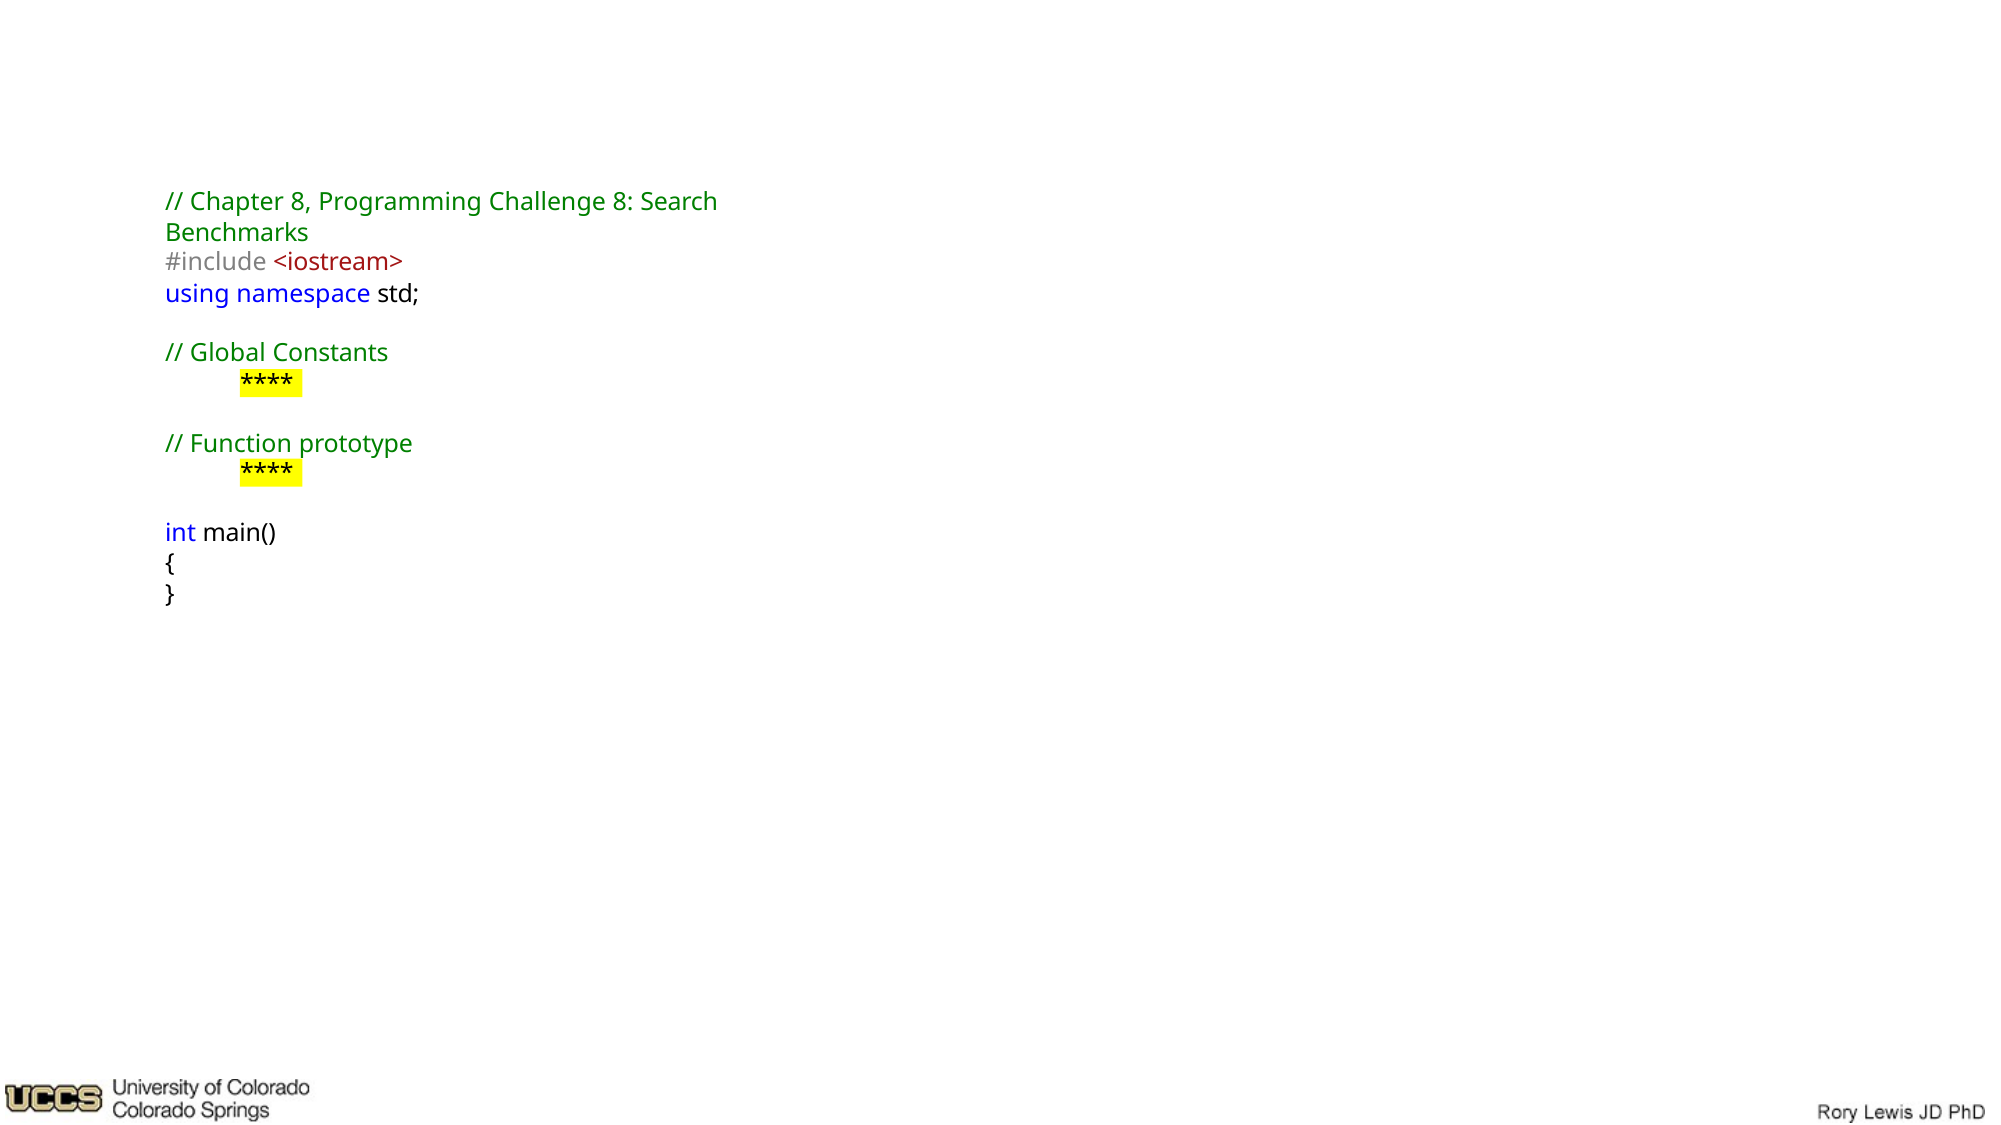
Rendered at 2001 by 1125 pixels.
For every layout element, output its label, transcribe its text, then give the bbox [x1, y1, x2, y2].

text_box **** [239, 458, 303, 487]
picture [5, 1079, 1985, 1123]
text_box // Chapter 8, Programming Challenge 8: Search Benchmarks #include <iostream> using namespace std; // Global Constants [162, 183, 847, 366]
text_box int main() { } [162, 514, 319, 608]
text_box // Function prototype [162, 425, 485, 458]
text_box **** [239, 369, 303, 398]
